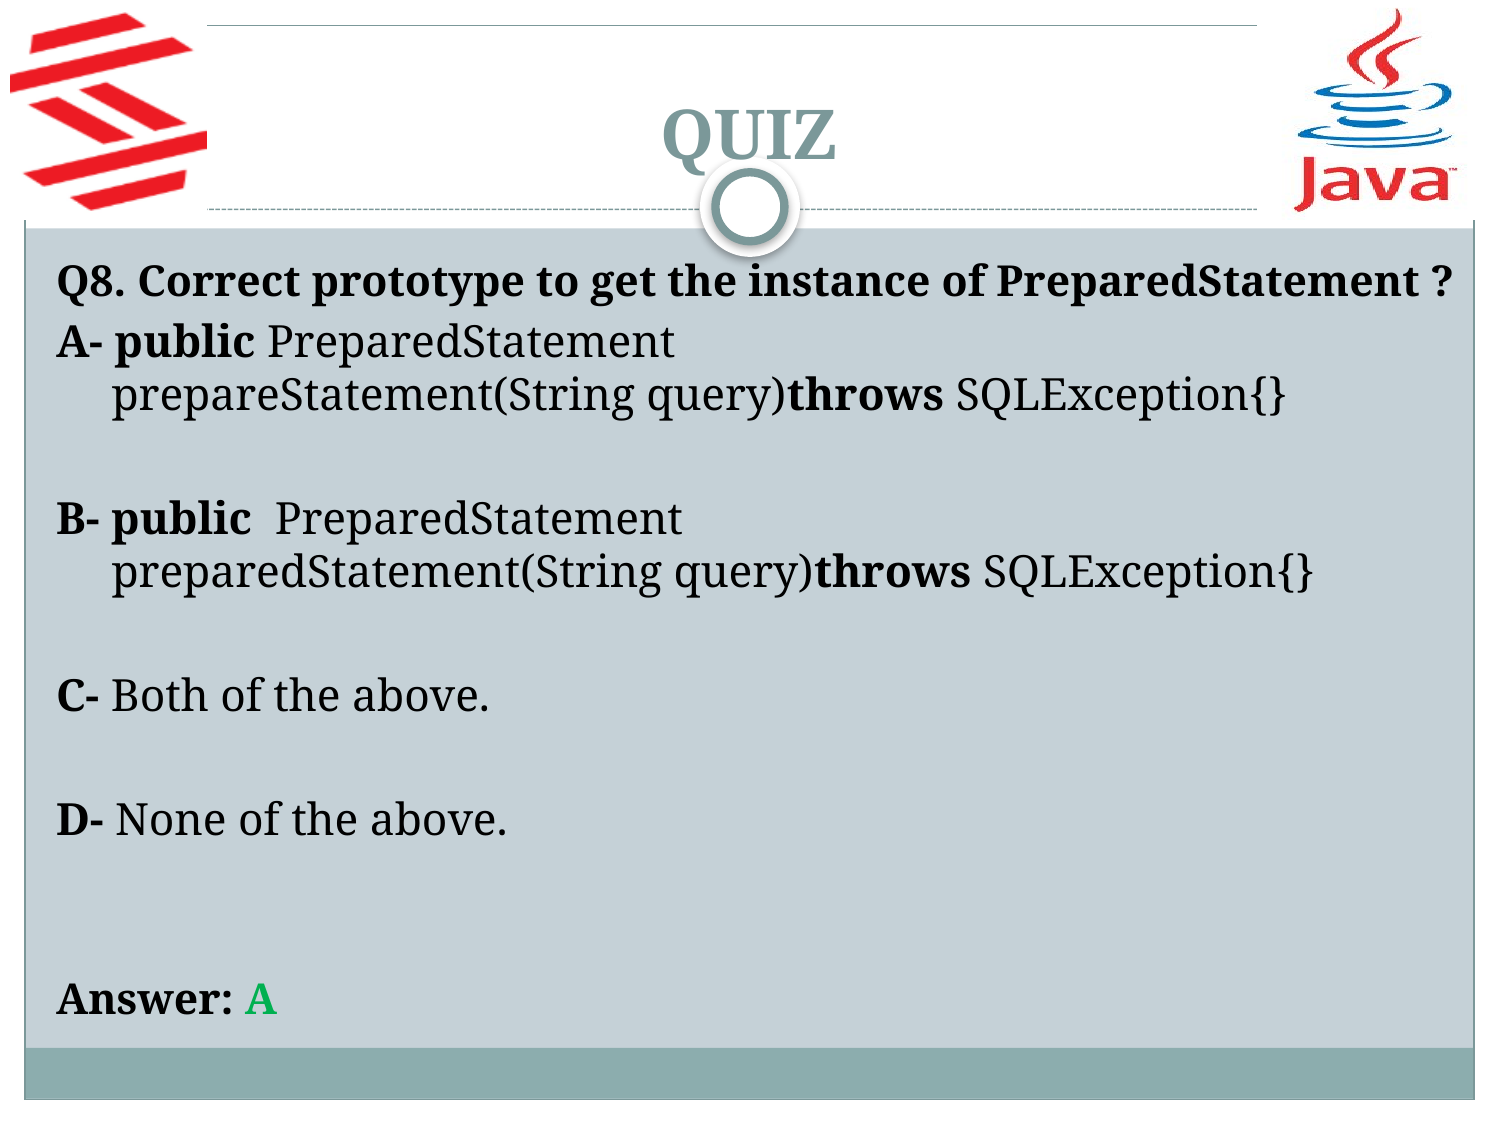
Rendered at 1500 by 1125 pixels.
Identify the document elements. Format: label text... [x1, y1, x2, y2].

picture [10, 11, 207, 221]
picture [1257, 0, 1483, 221]
title QUIZ [213, 19, 1250, 182]
list Q8. Correct prototype to get the instance of PreparedStatement ? A- public PreparedStatement prepareStatement(String query)throws SQLException{} B- public PreparedStatement preparedStatement(String query)throws SQLException{} C- Both of the above. D- None of the above. Answer: A [41, 246, 1471, 1083]
